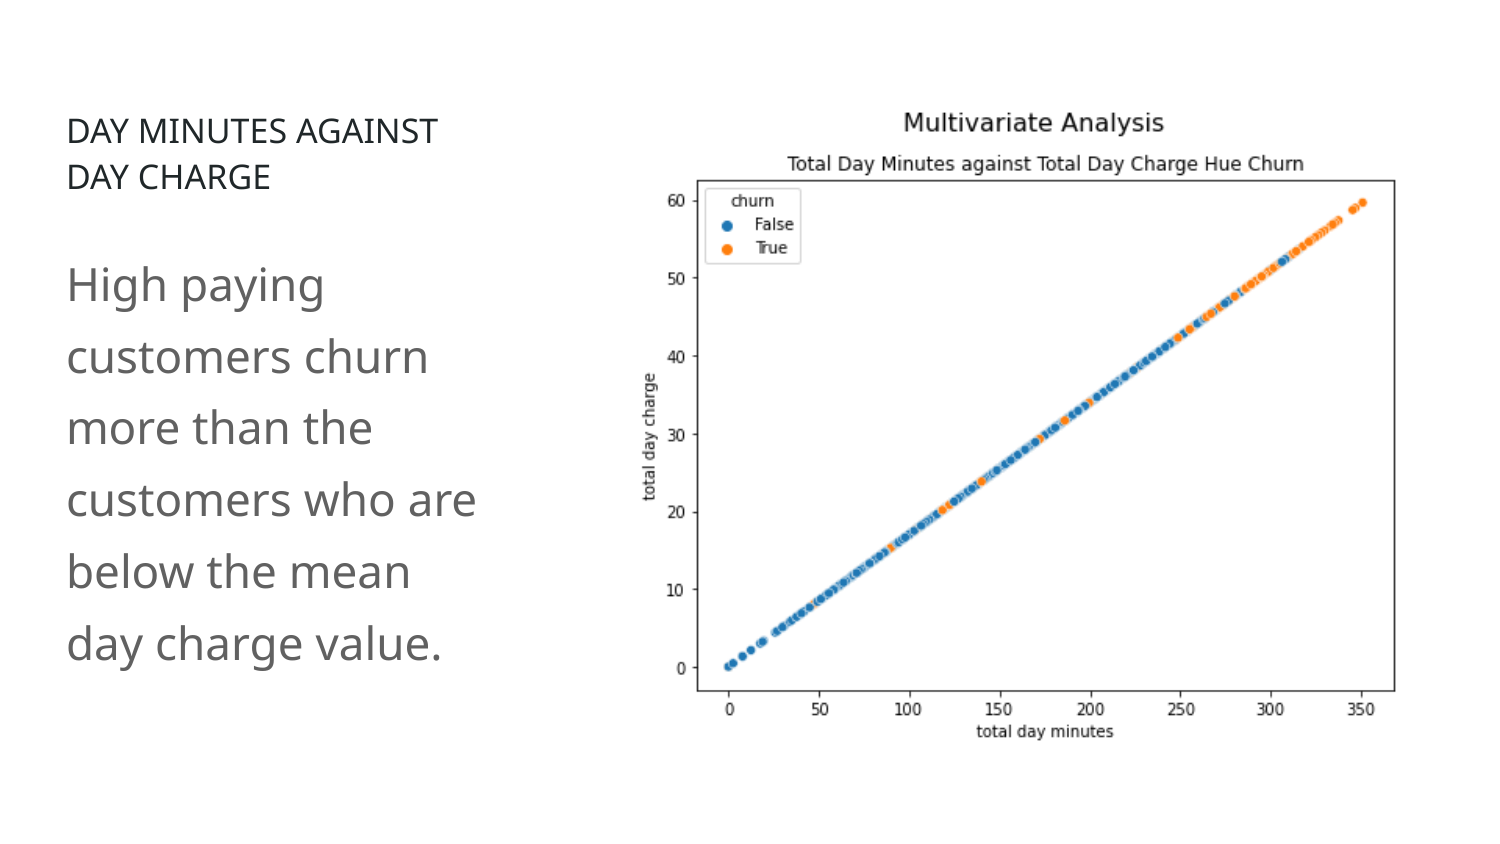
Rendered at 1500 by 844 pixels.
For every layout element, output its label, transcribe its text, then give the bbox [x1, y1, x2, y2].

picture [632, 102, 1406, 750]
list High paying customers churn more than the customers who are below the mean day charge value. [51, 227, 512, 750]
title DAY MINUTES AGAINST DAY CHARGE [51, 91, 512, 216]
